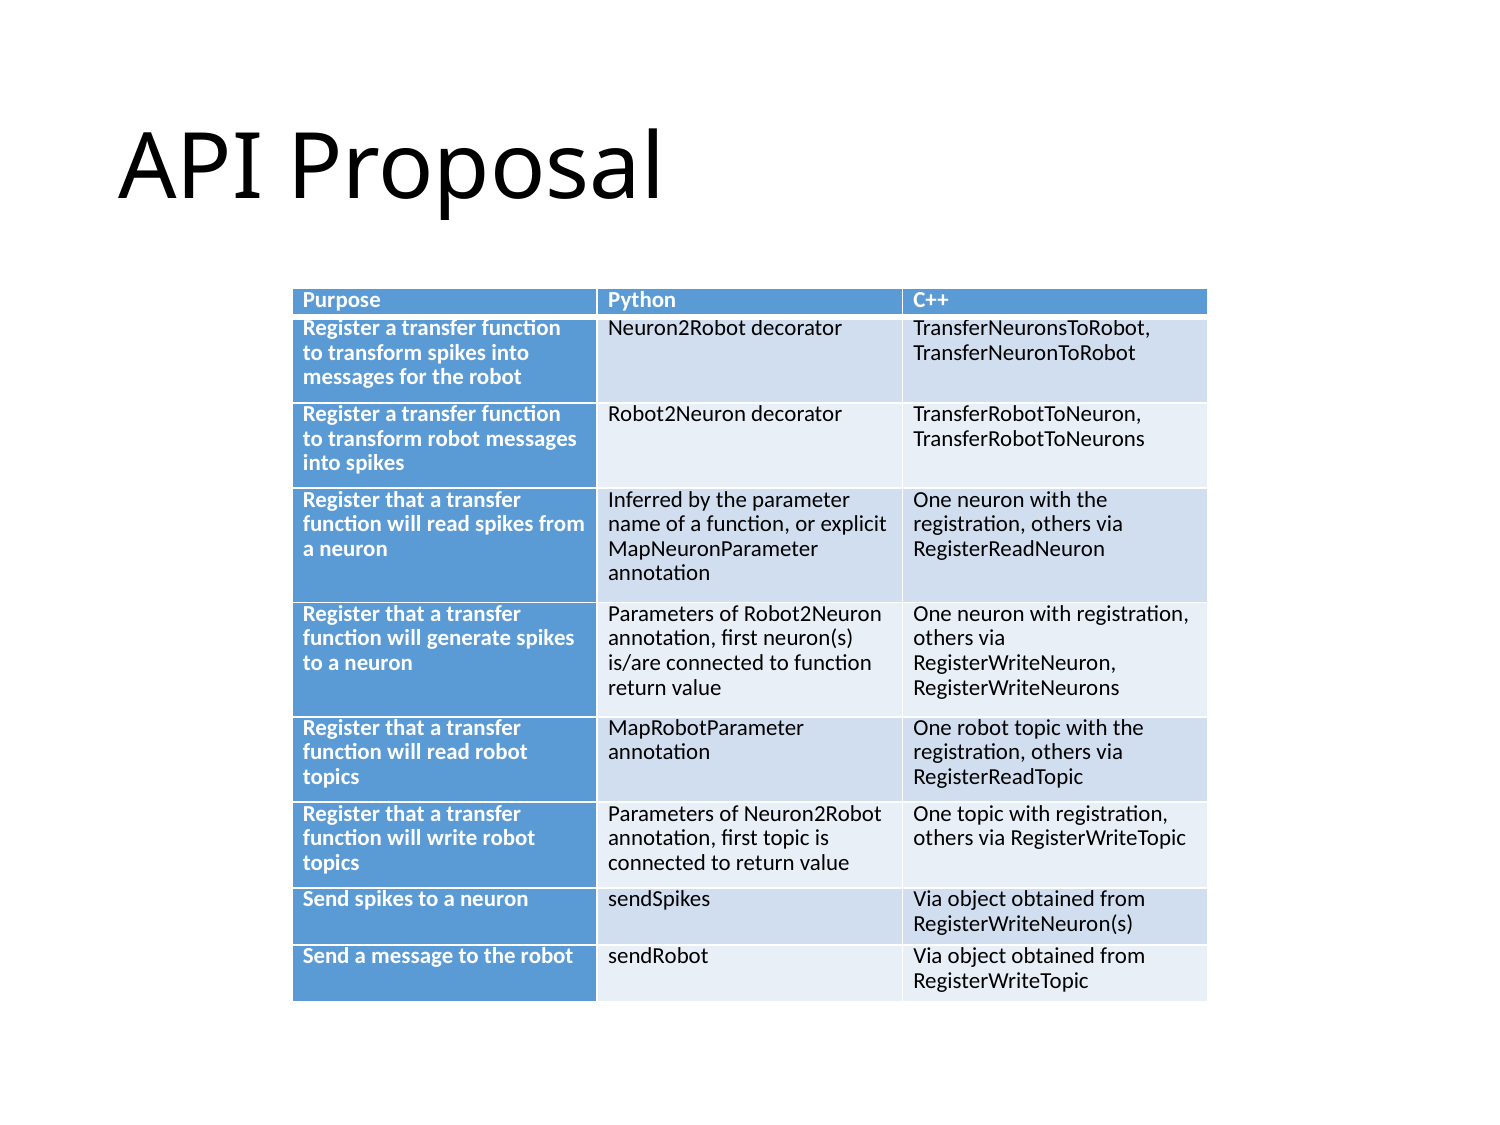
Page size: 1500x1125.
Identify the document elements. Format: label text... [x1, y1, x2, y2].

table_cell Parameters of Neuron2Robot annotation, first topic is connected to return value [598, 803, 902, 887]
table_header Python [598, 289, 902, 314]
table_cell Register that a transfer function will write robot topics [293, 803, 596, 887]
table_cell Register a transfer function to transform robot messages into spikes [293, 404, 596, 487]
table_cell Via object obtained from RegisterWriteNeuron(s) [903, 889, 1207, 944]
table_cell Register that a transfer function will read robot topics [293, 718, 596, 801]
table_cell Register that a transfer function will generate spikes to a neuron [293, 603, 596, 716]
table_cell Send spikes to a neuron [293, 889, 596, 944]
table_cell Inferred by the parameter name of a function, or explicit MapNeuronParameter annotation [598, 489, 902, 602]
table_header C++ [903, 289, 1207, 314]
table_cell sendSpikes [598, 889, 902, 944]
table_cell MapRobotParameter annotation [598, 718, 902, 801]
title API Proposal [103, 59, 1397, 278]
table_cell Parameters of Robot2Neuron annotation, first neuron(s) is/are connected to function return value [598, 603, 902, 716]
table_cell One robot topic with the registration, others via RegisterReadTopic [903, 718, 1207, 801]
table_cell TransferNeuronsToRobot, TransferNeuronToRobot [903, 320, 1207, 402]
table_cell Via object obtained from RegisterWriteTopic [903, 946, 1207, 1001]
table_cell Register that a transfer function will read spikes from a neuron [293, 489, 596, 602]
table_cell Send a message to the robot [293, 946, 596, 1001]
table_cell sendRobot [598, 946, 902, 1001]
table_cell Robot2Neuron decorator [598, 404, 902, 487]
table_cell One neuron with the registration, others via RegisterReadNeuron [903, 489, 1207, 602]
table_header Purpose [293, 289, 596, 314]
table_cell One topic with registration, others via RegisterWriteTopic [903, 803, 1207, 887]
table_cell Neuron2Robot decorator [598, 320, 902, 402]
table_cell Register a transfer function to transform spikes into messages for the robot [293, 320, 596, 402]
table_cell TransferRobotToNeuron, TransferRobotToNeurons [903, 404, 1207, 487]
table_cell One neuron with registration, others via RegisterWriteNeuron, RegisterWriteNeurons [903, 603, 1207, 716]
